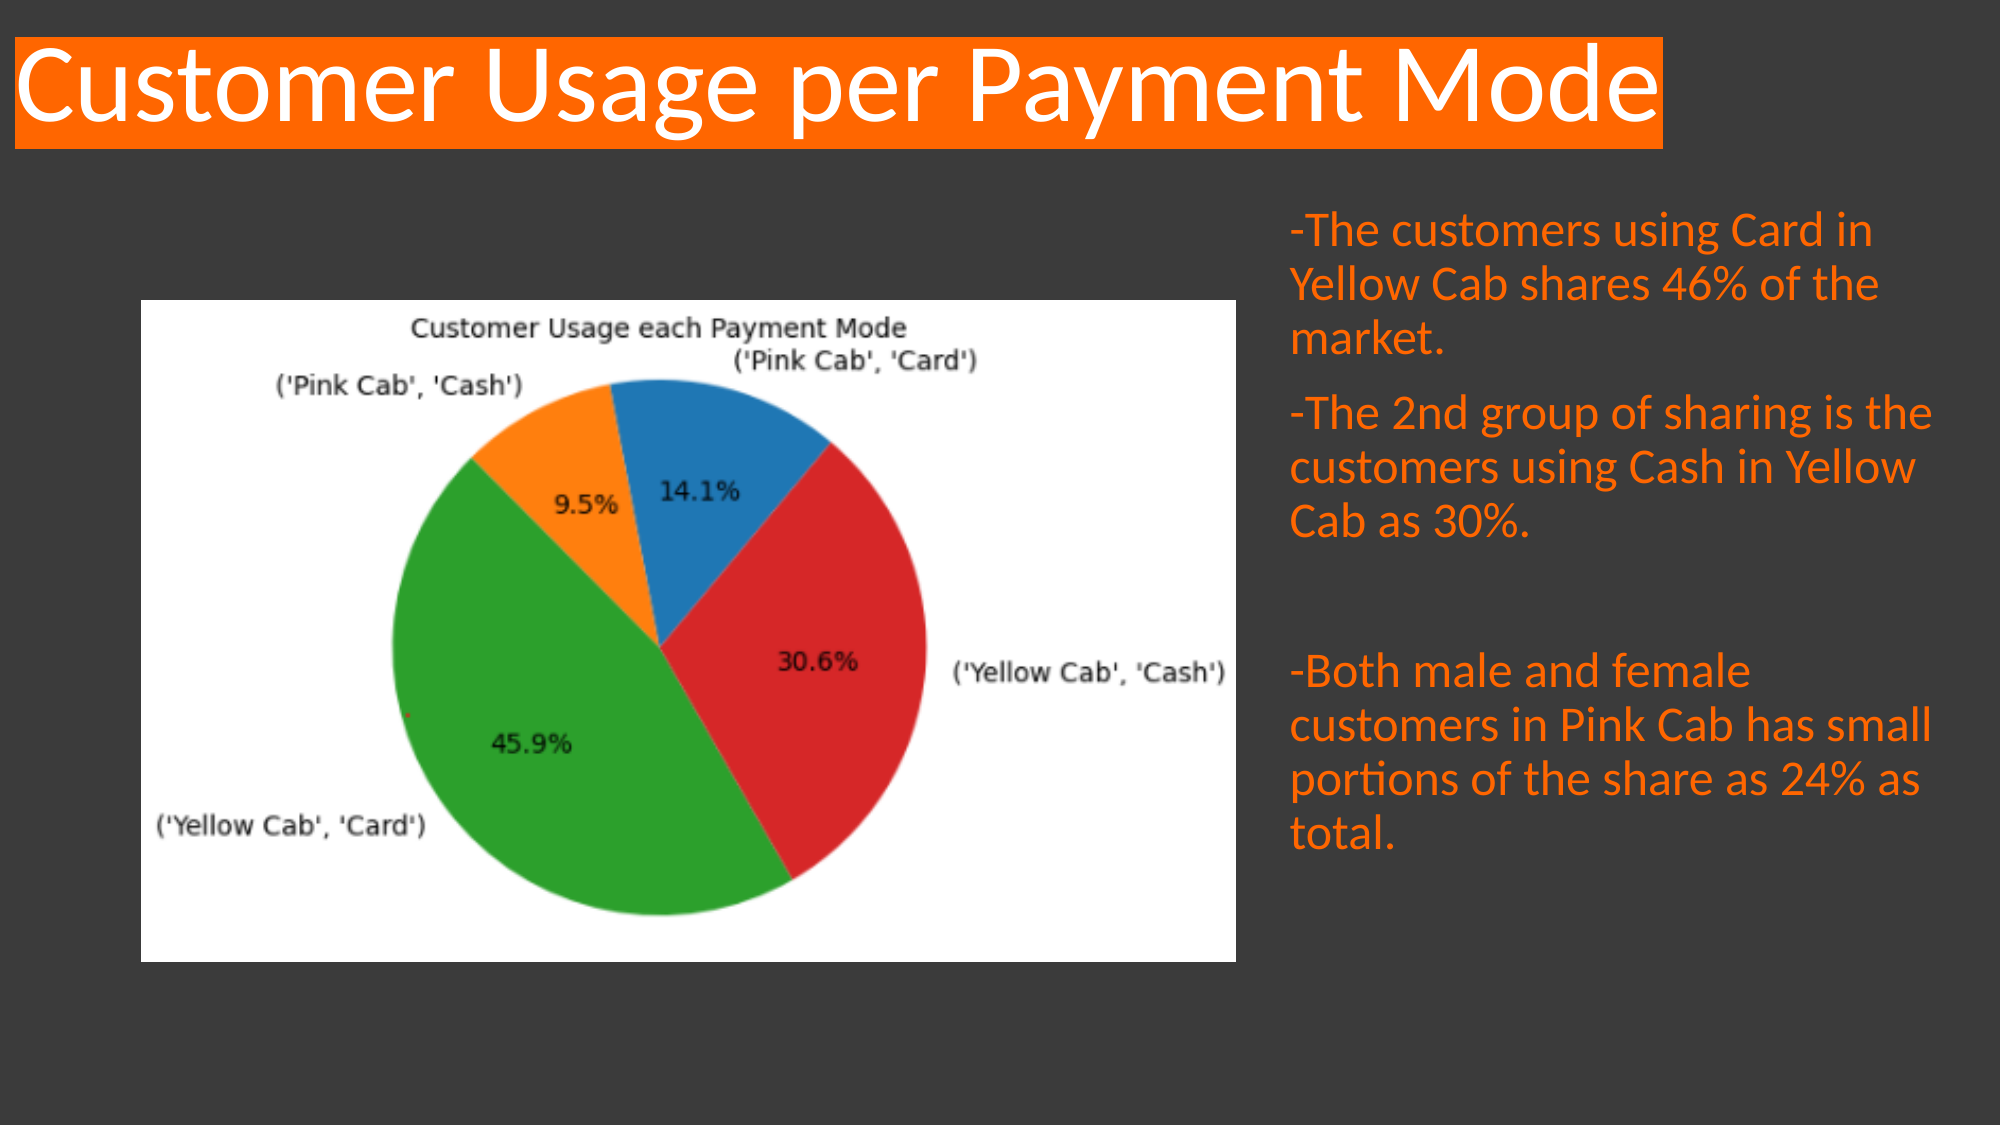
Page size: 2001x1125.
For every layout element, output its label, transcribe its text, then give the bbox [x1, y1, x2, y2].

title Customer Usage per Payment Mode [0, 0, 1766, 154]
subtitle -The customers using Card in Yellow Cab shares 46% of the market. -The 2nd group of sharing is the customers using Cash in Yellow Cab as 30%. -Both male and female customers in Pink Cab has small portions of the share as 24% as total. [1274, 196, 1967, 1095]
picture [141, 300, 1236, 962]
